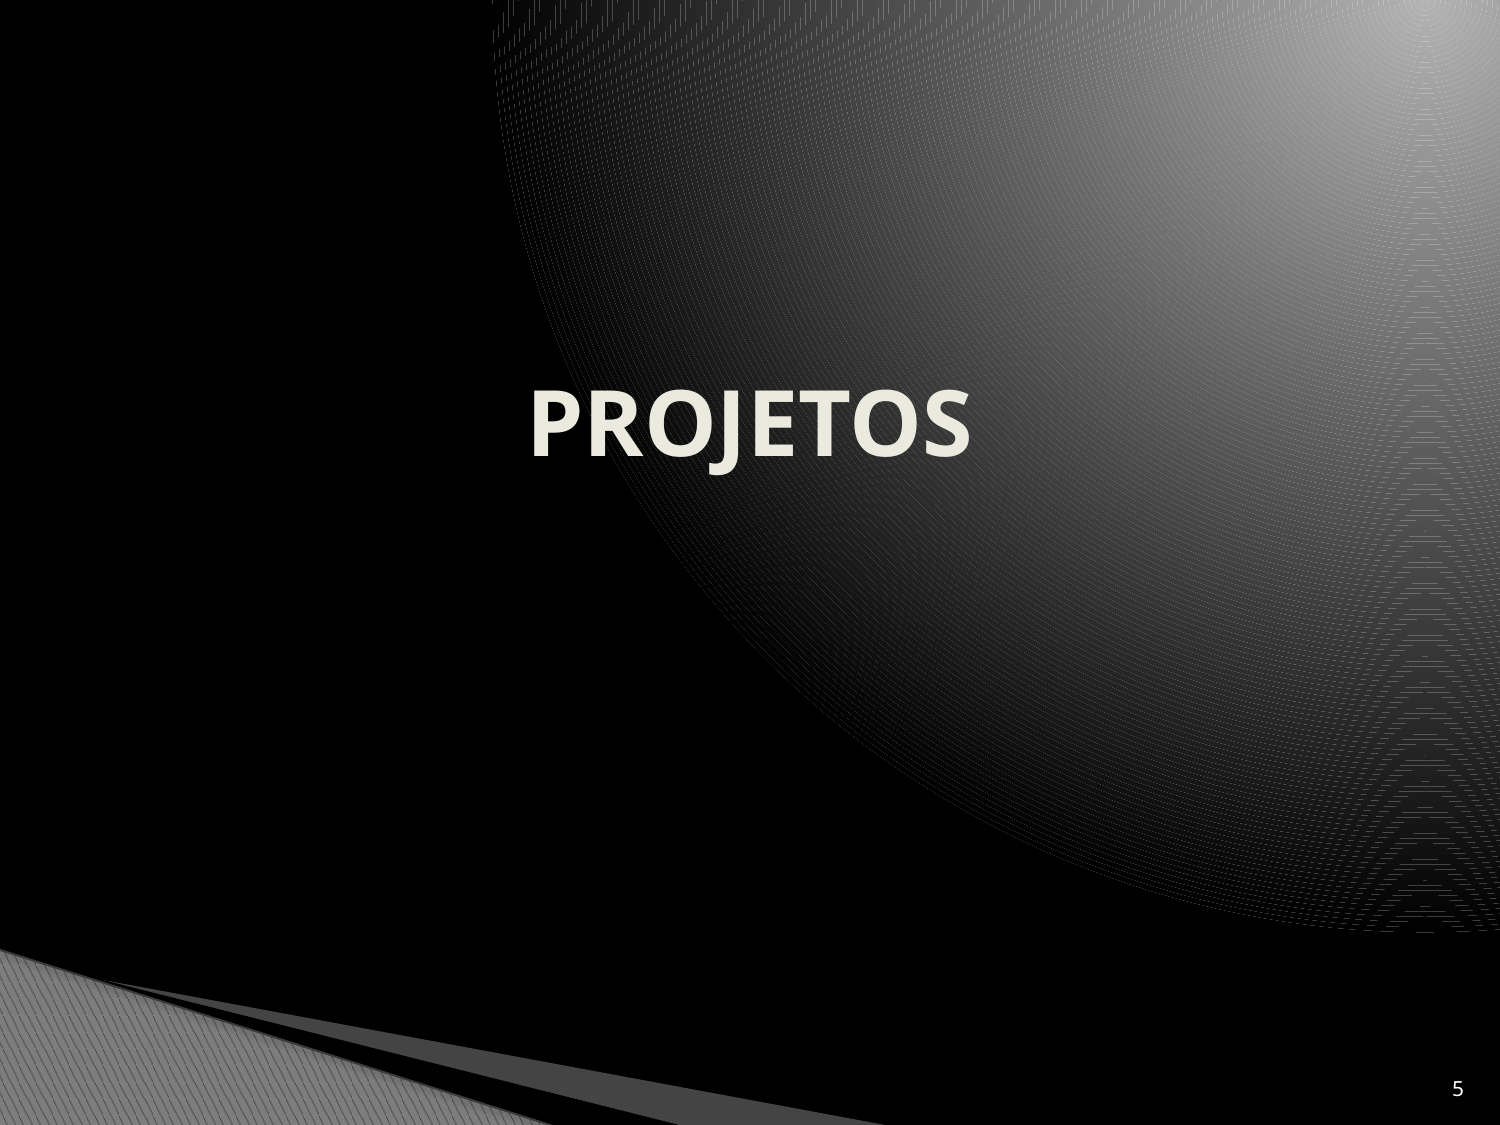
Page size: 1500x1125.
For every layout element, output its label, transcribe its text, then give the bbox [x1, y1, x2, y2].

picture [0, 952, 543, 1125]
title PROJETOS [75, 45, 1425, 906]
slide_number 5 [1418, 1051, 1479, 1112]
